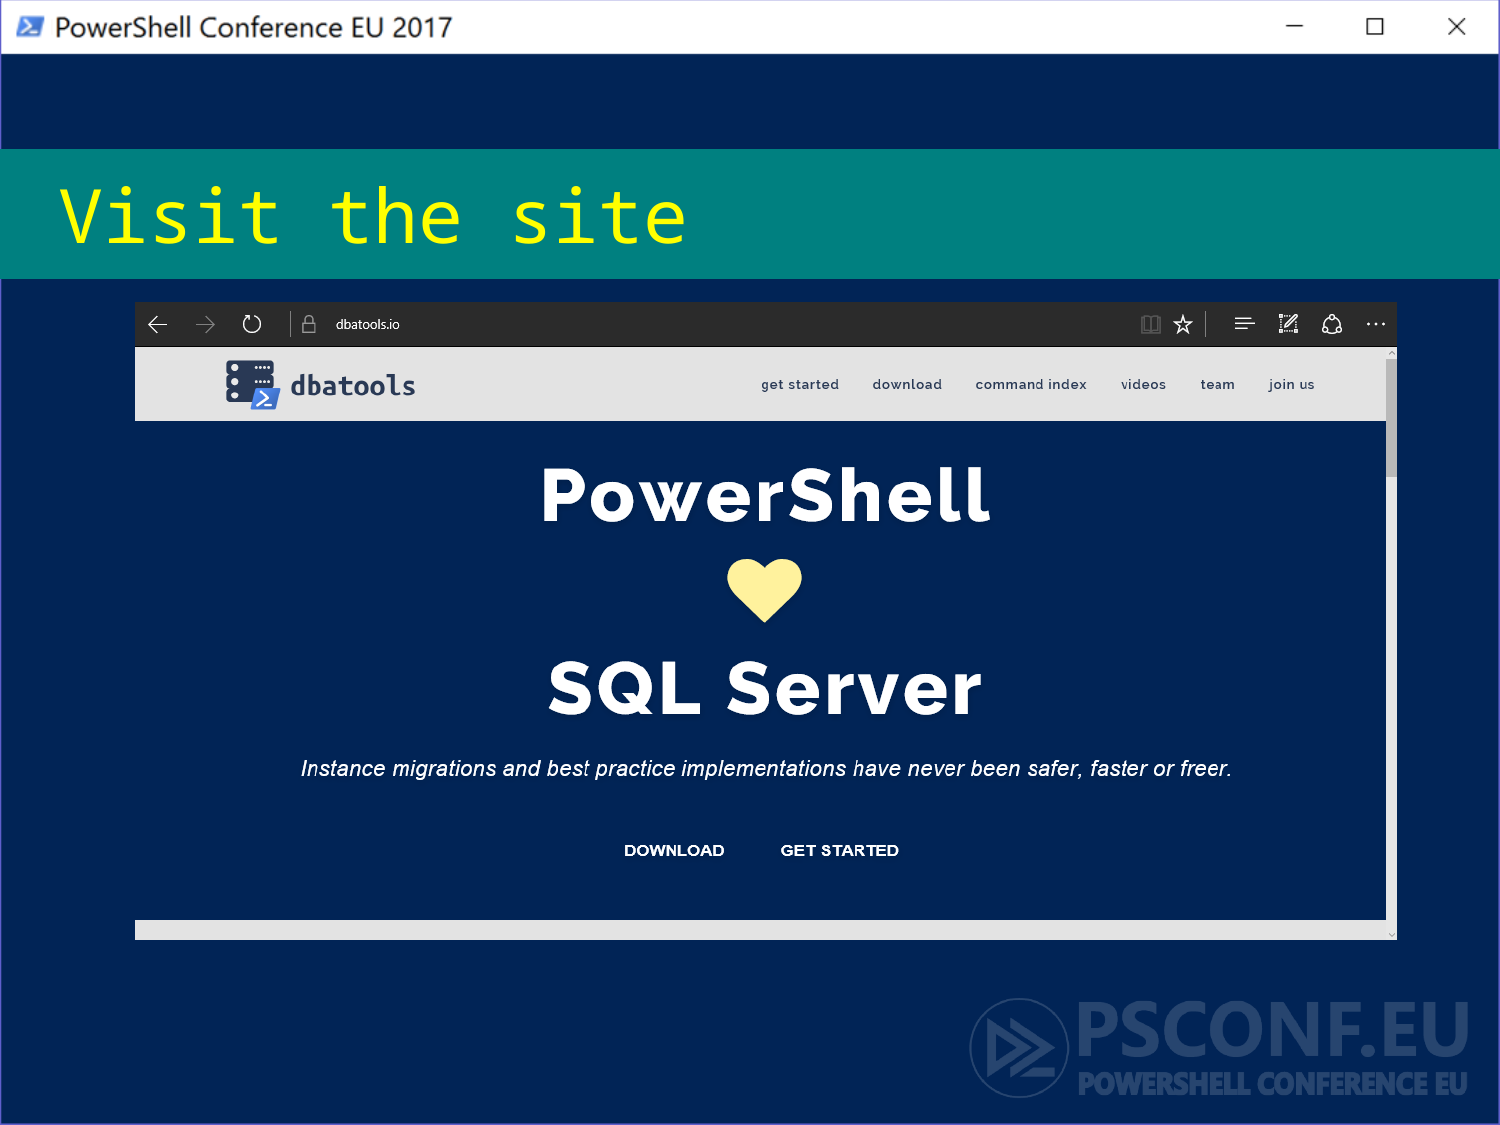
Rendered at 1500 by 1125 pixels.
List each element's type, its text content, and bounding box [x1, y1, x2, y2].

title Visit the site [0, 149, 1500, 279]
picture [0, 279, 1500, 1125]
picture [0, 0, 1500, 149]
